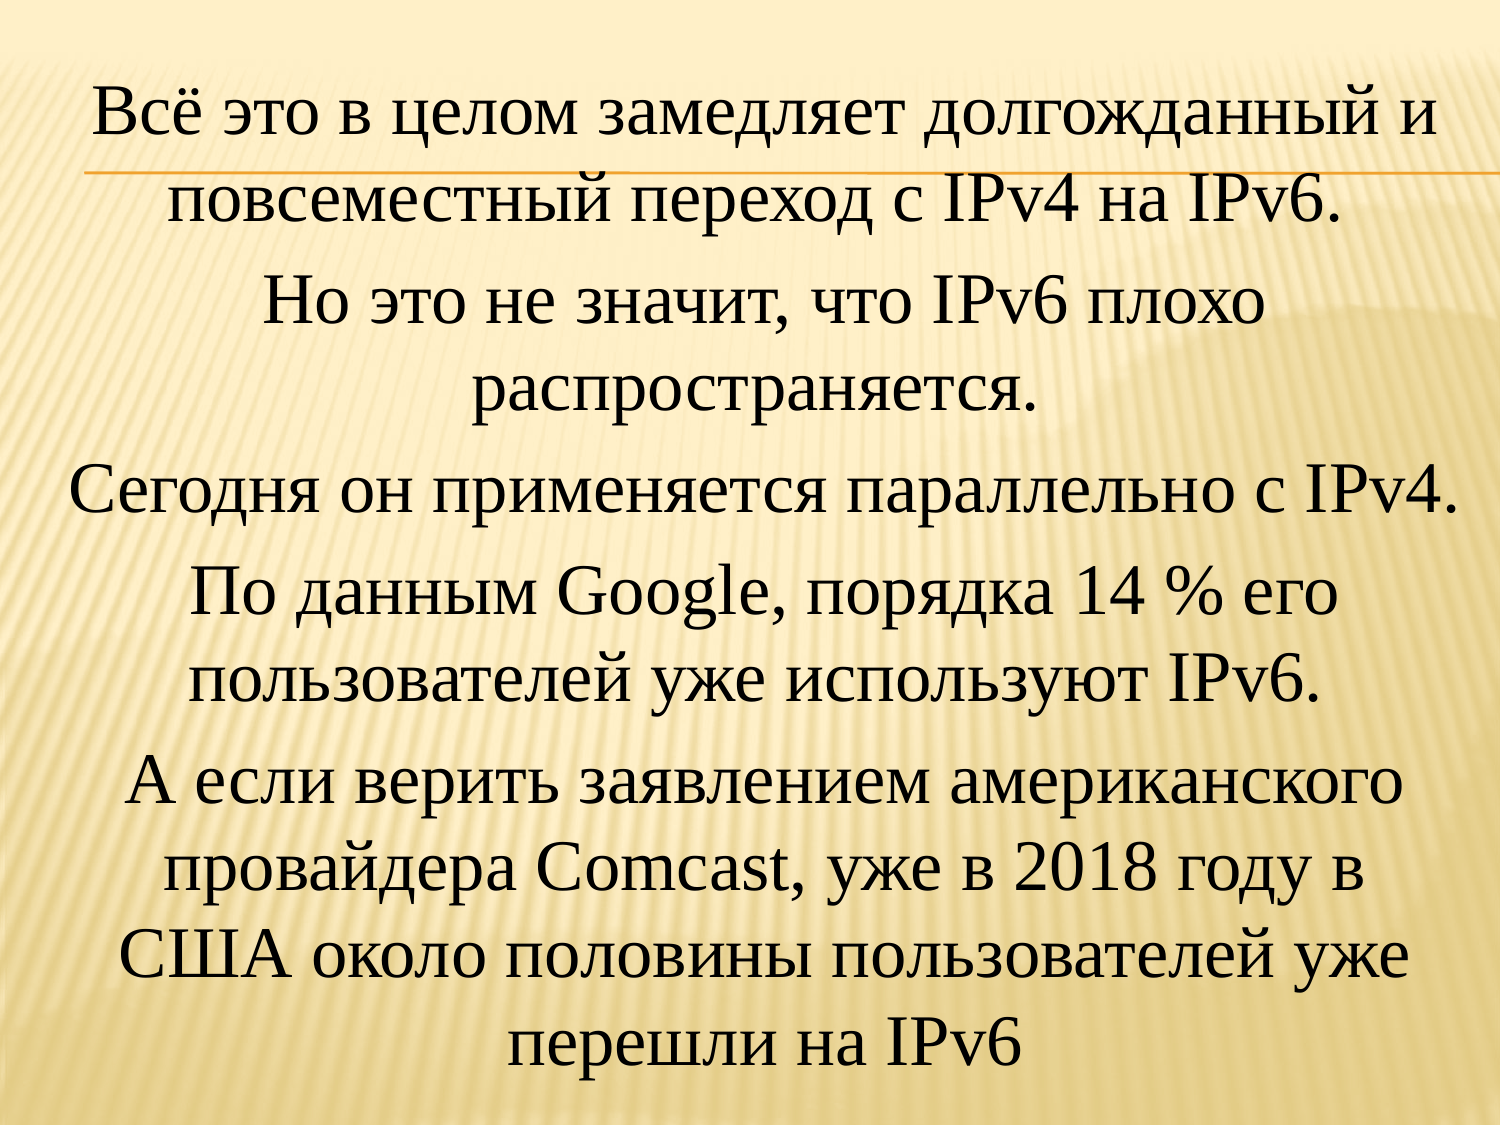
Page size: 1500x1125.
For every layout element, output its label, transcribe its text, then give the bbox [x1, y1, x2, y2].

list Всё это в целом замедляет долгожданный и повсеместный переход с IPv4 на IPv6. Но это не значит, что IPv6 плохо распространяется. Сегодня он применяется параллельно с IPv4. По данным Google, порядка 14 % его пользователей уже используют IPv6. А если верить заявлением американского провайдера Comcast, уже в 2018 году в США около половины пользователей уже перешли на IPv6 [53, 54, 1479, 1125]
